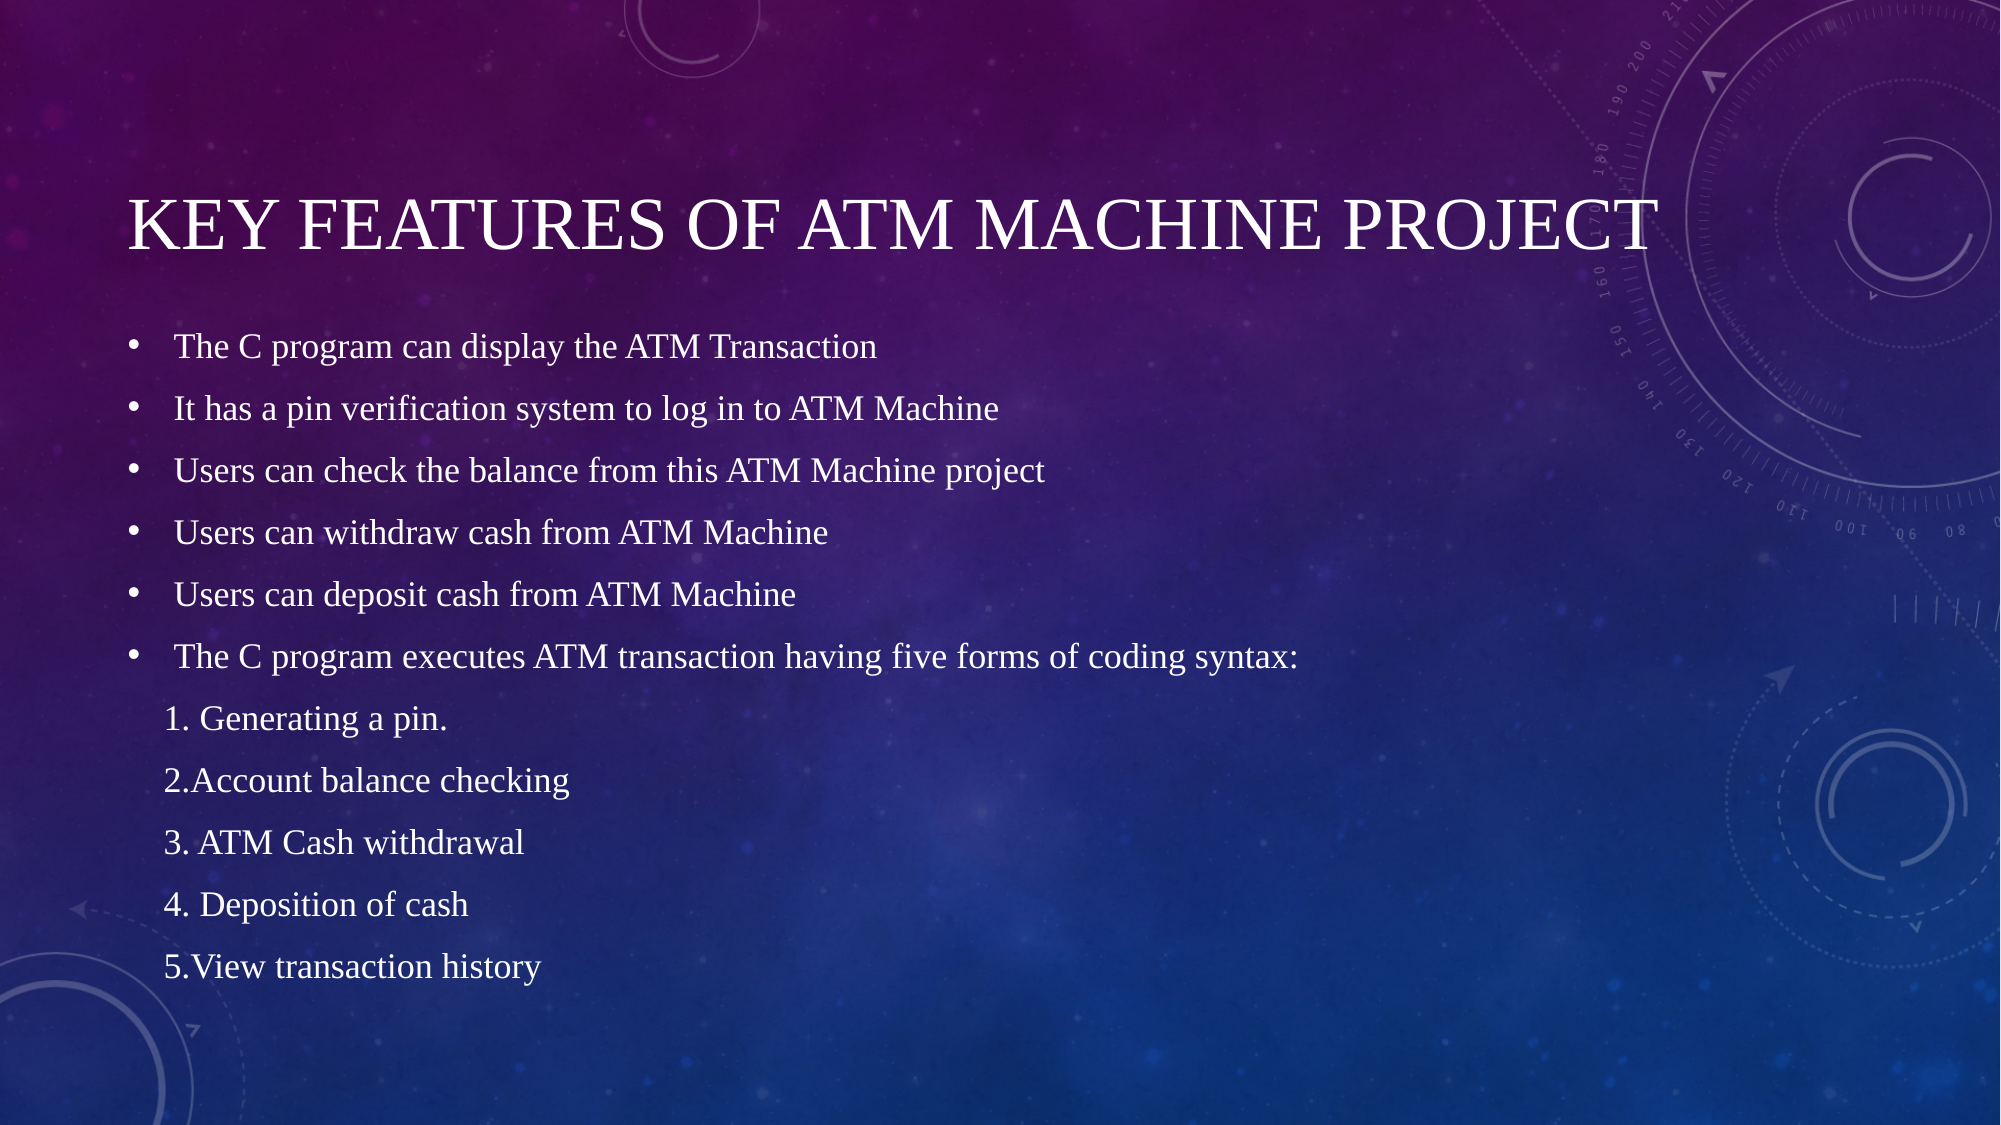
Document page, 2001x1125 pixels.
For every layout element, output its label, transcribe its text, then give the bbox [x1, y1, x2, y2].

title Key features of atm machine project [112, 99, 1775, 315]
list The C program can display the ATM Transaction It has a pin verification system to log in to ATM Machine Users can check the balance from this ATM Machine project Users can withdraw cash from ATM Machine Users can deposit cash from ATM Machine The C program executes ATM transaction having five forms of coding syntax: 1. Generating a pin. 2.Account balance checking 3. ATM Cash withdrawal 4. Deposition of cash 5.View transaction history [112, 315, 1826, 995]
picture [0, 0, 2001, 1125]
